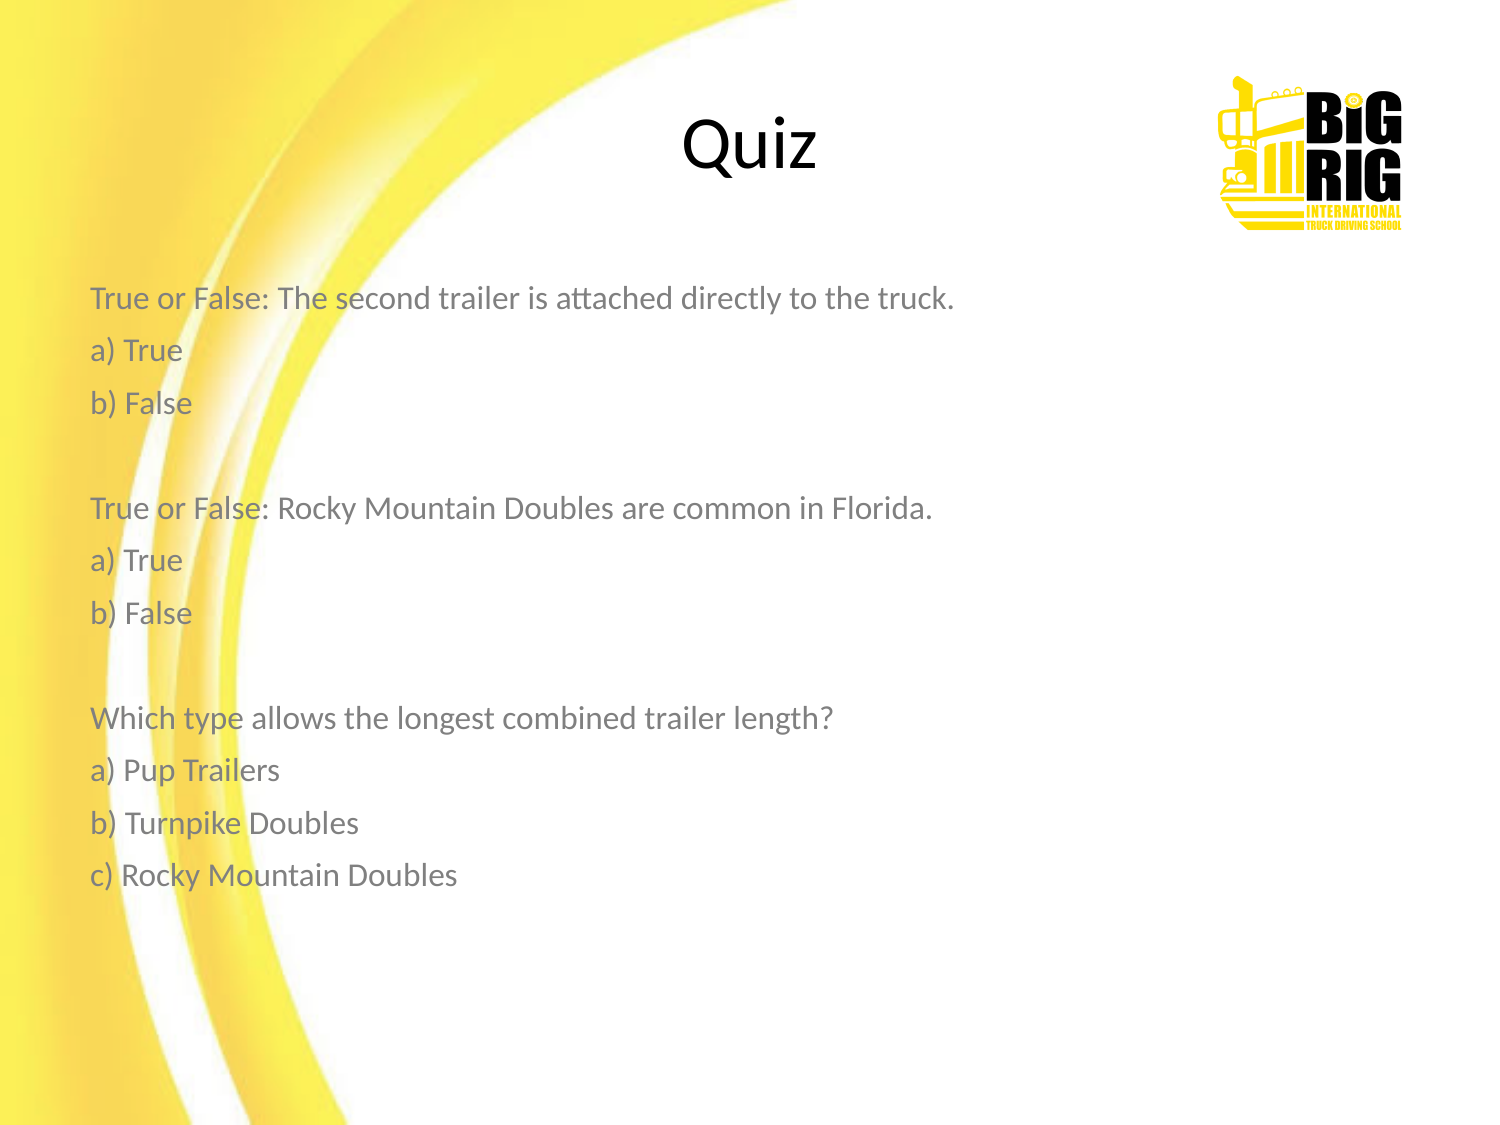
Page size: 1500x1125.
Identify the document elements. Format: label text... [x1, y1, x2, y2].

list True or False: The second trailer is attached directly to the truck. a) True b) False True or False: Rocky Mountain Doubles are common in Florida. a) True b) False Which type allows the longest combined trailer length? a) Pup Trailers b) Turnpike Doubles c) Rocky Mountain Doubles [75, 262, 1425, 1005]
title Quiz [75, 45, 1197, 233]
picture [1199, 44, 1426, 271]
